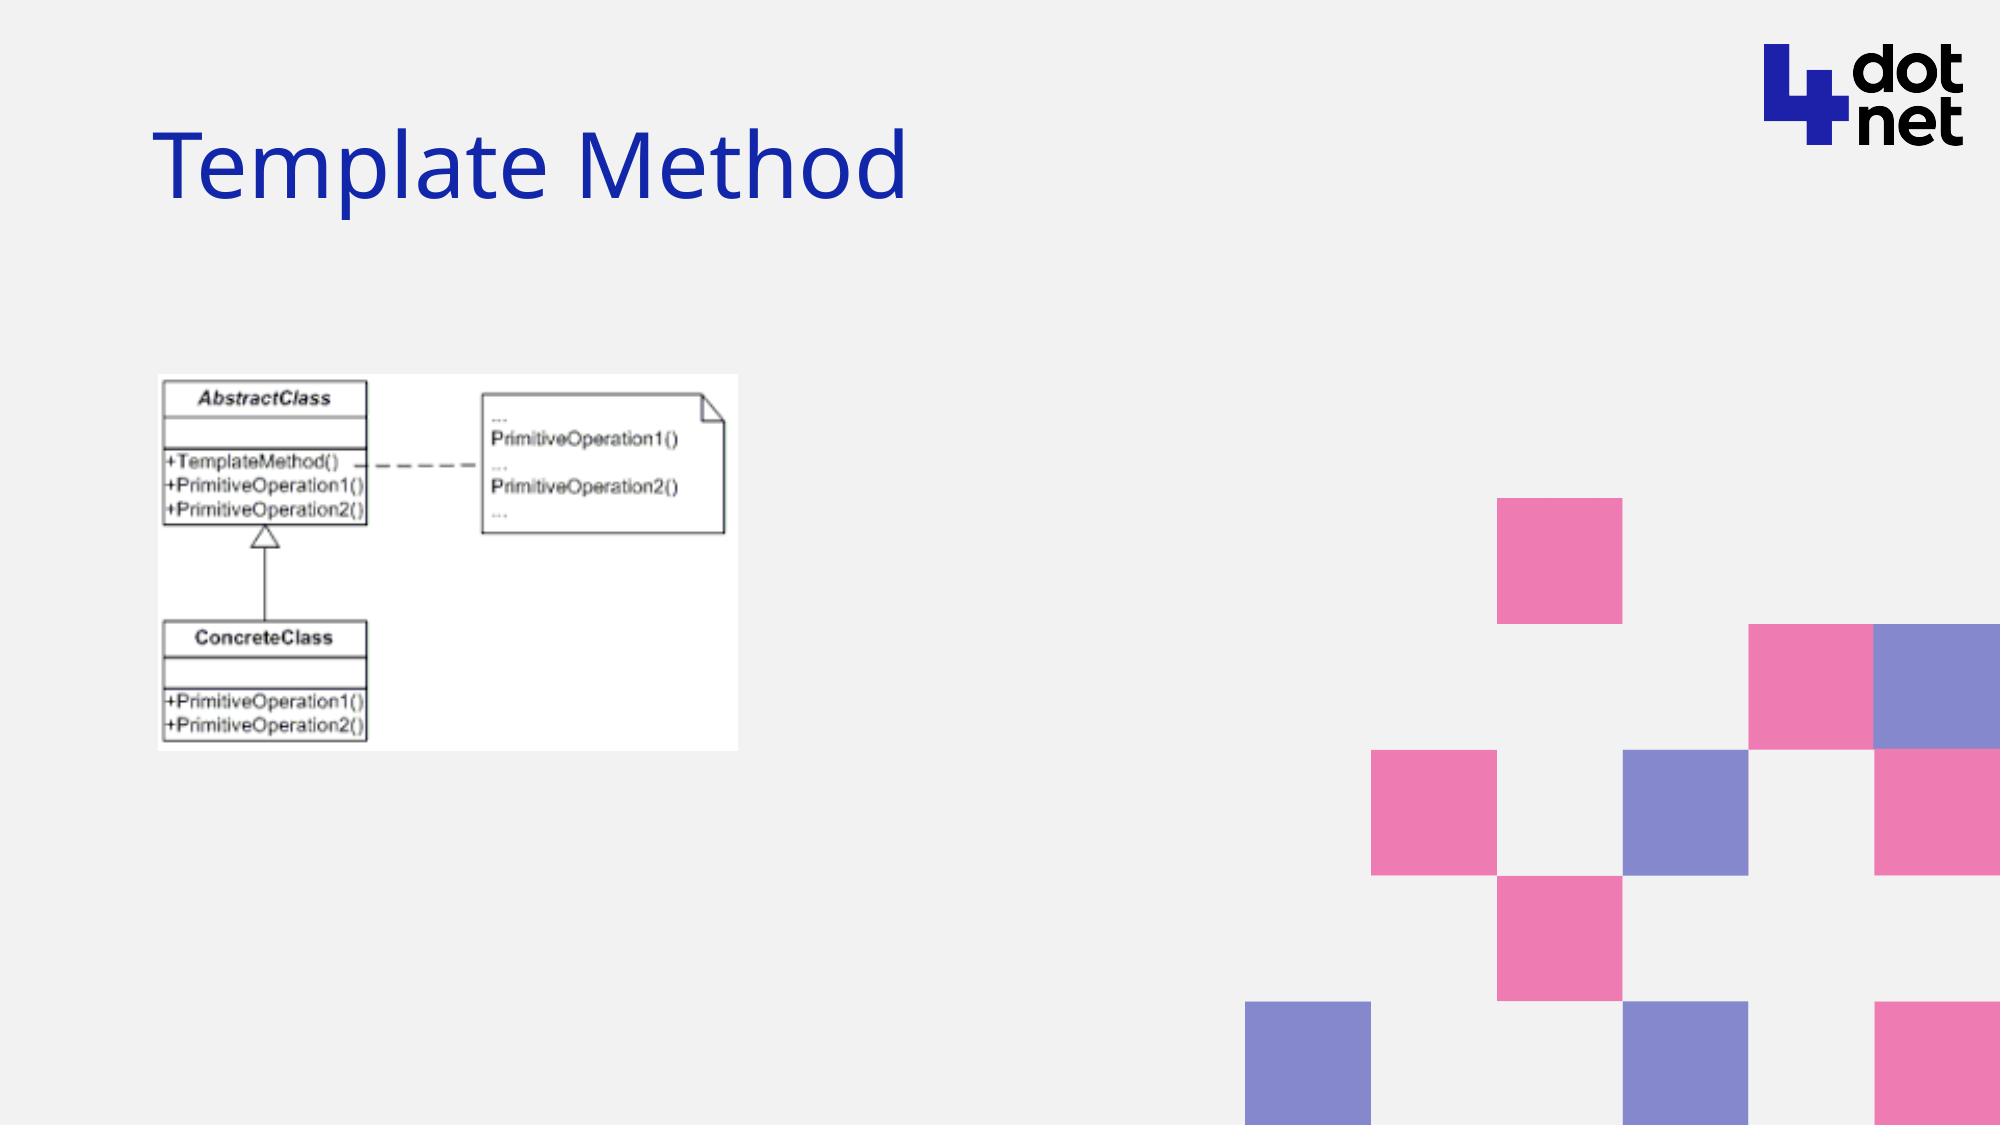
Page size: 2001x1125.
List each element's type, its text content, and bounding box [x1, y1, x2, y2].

picture [1764, 44, 1963, 146]
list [158, 374, 738, 751]
title Template Method [137, 59, 1863, 278]
